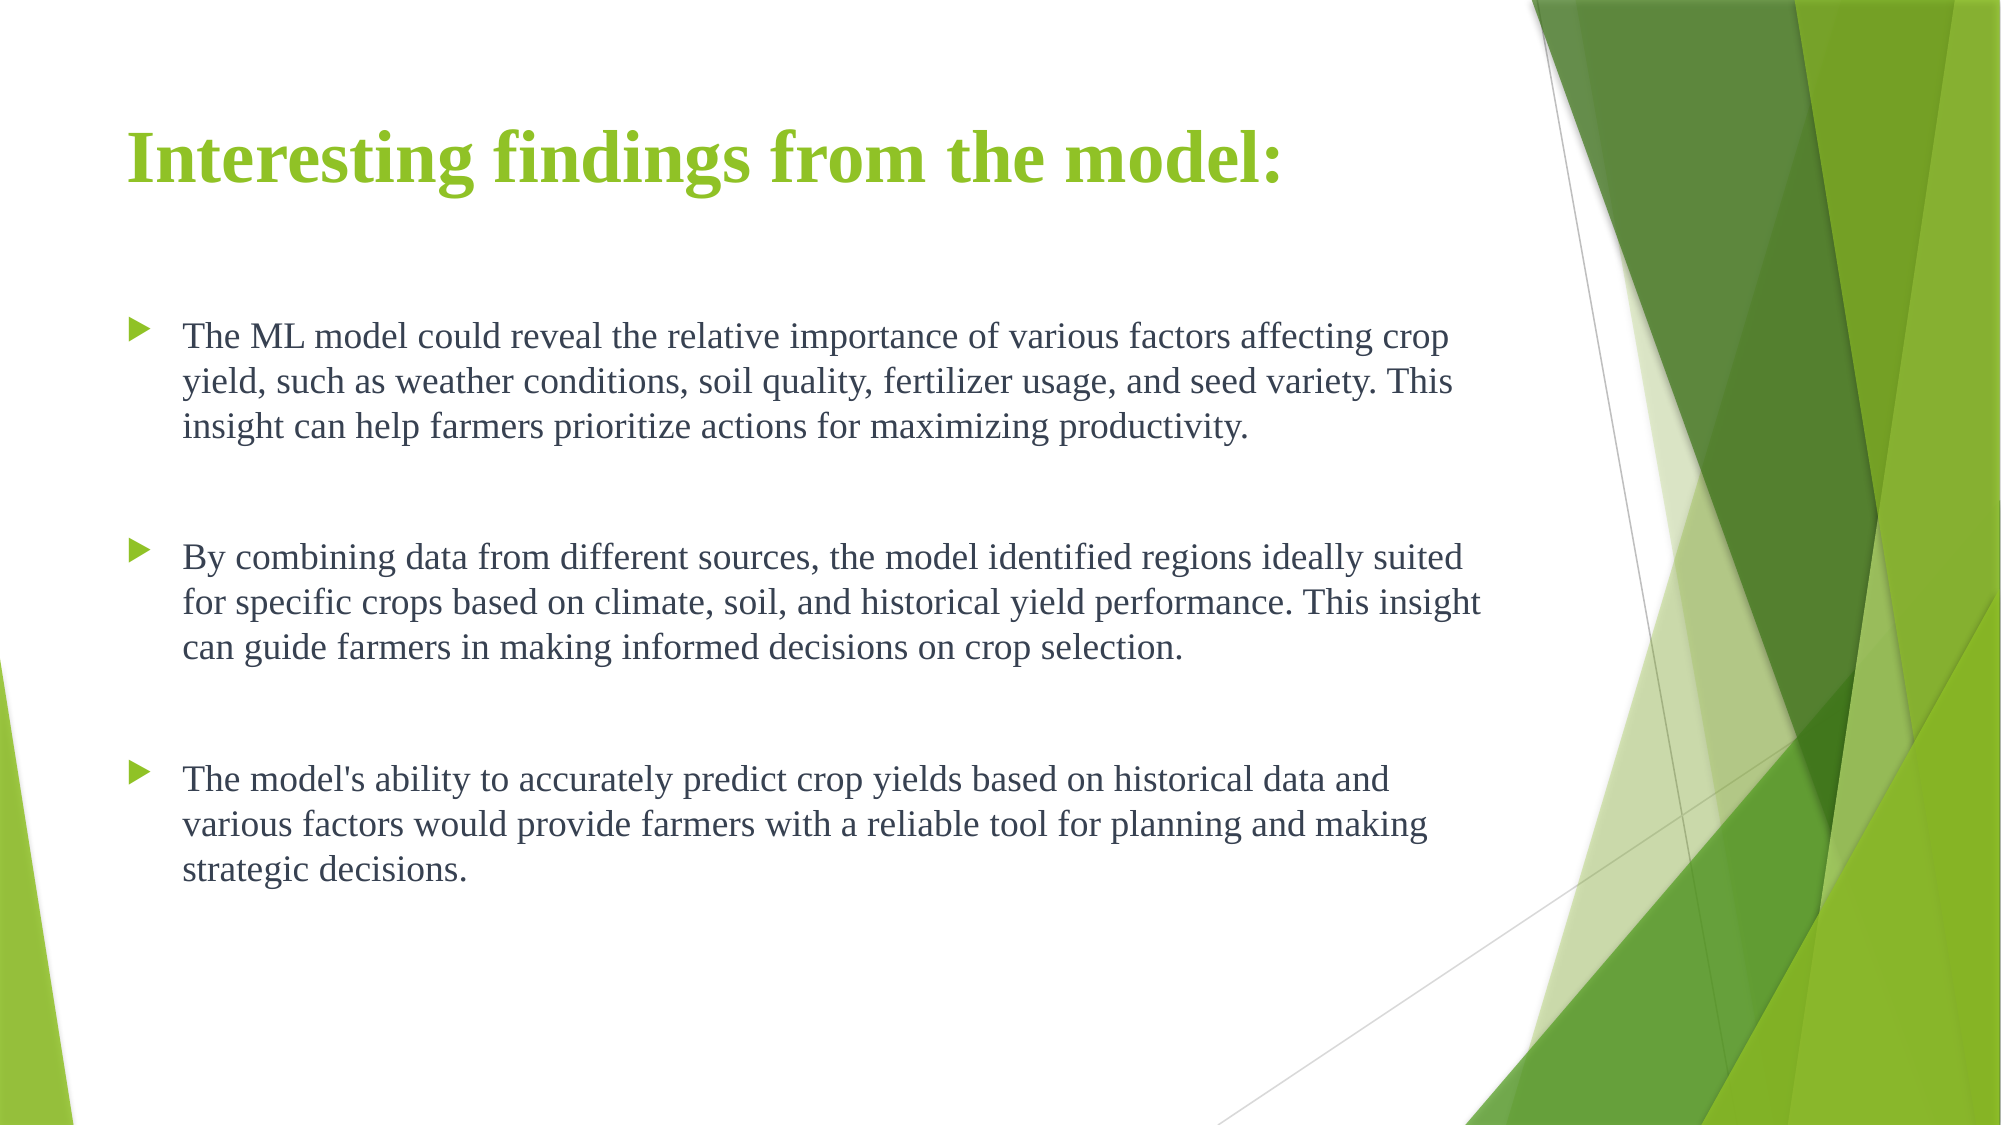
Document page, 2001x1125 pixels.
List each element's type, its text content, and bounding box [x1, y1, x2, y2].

list The ML model could reveal the relative importance of various factors affecting crop yield, such as weather conditions, soil quality, fertilizer usage, and seed variety. This insight can help farmers prioritize actions for maximizing productivity. By combining data from different sources, the model identified regions ideally suited for specific crops based on climate, soil, and historical yield performance. This insight can guide farmers in making informed decisions on crop selection. The model's ability to accurately predict crop yields based on historical data and various factors would provide farmers with a reliable tool for planning and making strategic decisions. [111, 303, 1522, 1062]
title Interesting findings from the model: [111, 99, 1522, 233]
